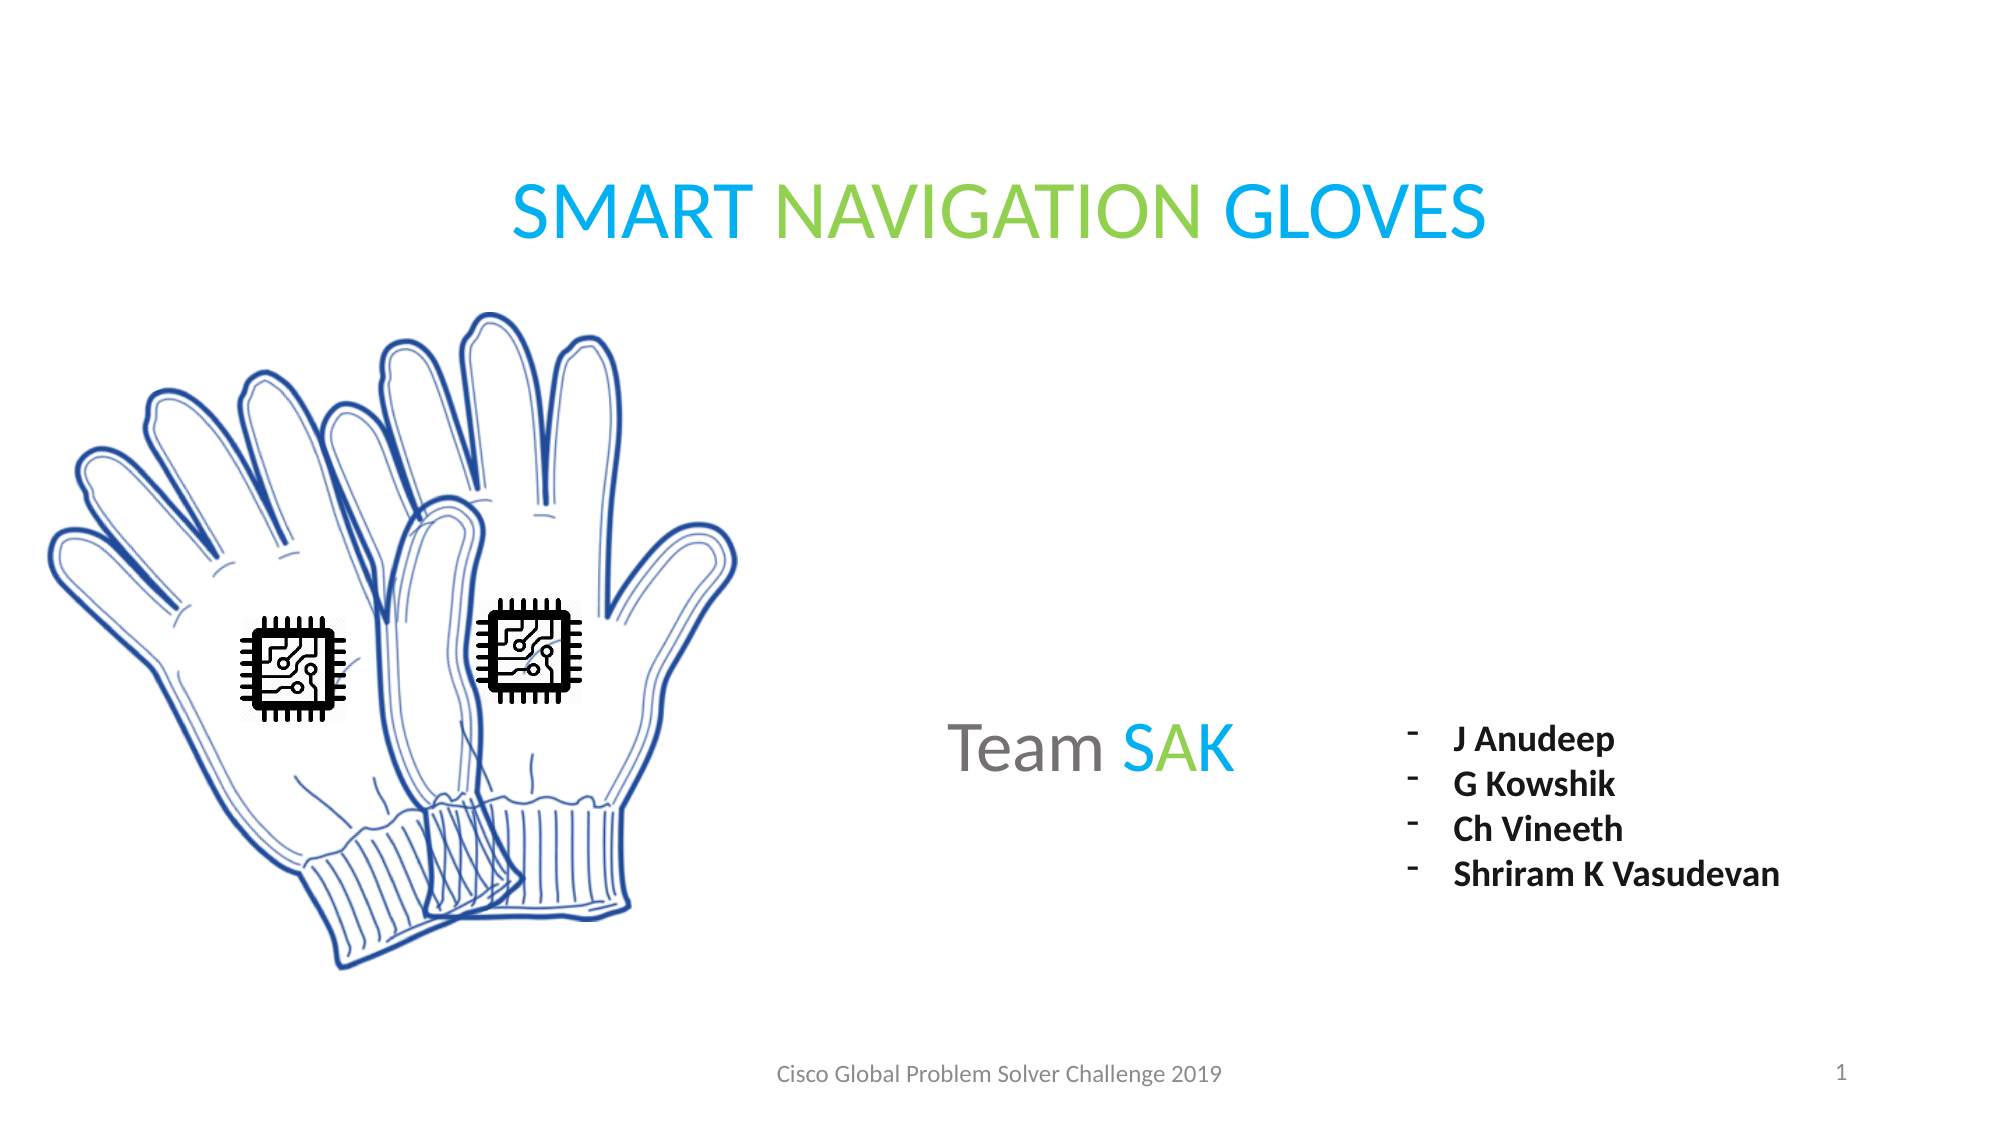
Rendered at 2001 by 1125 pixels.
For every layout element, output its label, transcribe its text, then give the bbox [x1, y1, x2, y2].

text_box Team SAK [882, 691, 1301, 794]
slide_number 1 [1412, 1040, 1863, 1101]
text_box SMART NAVIGATION GLOVES [463, 147, 1537, 263]
footer Cisco Global Problem Solver Challenge 2019 [662, 1042, 1338, 1103]
picture [104, 312, 738, 958]
text_box J Anudeep G Kowshik Ch Vineeth Shriram K Vasudevan [1391, 706, 1917, 901]
